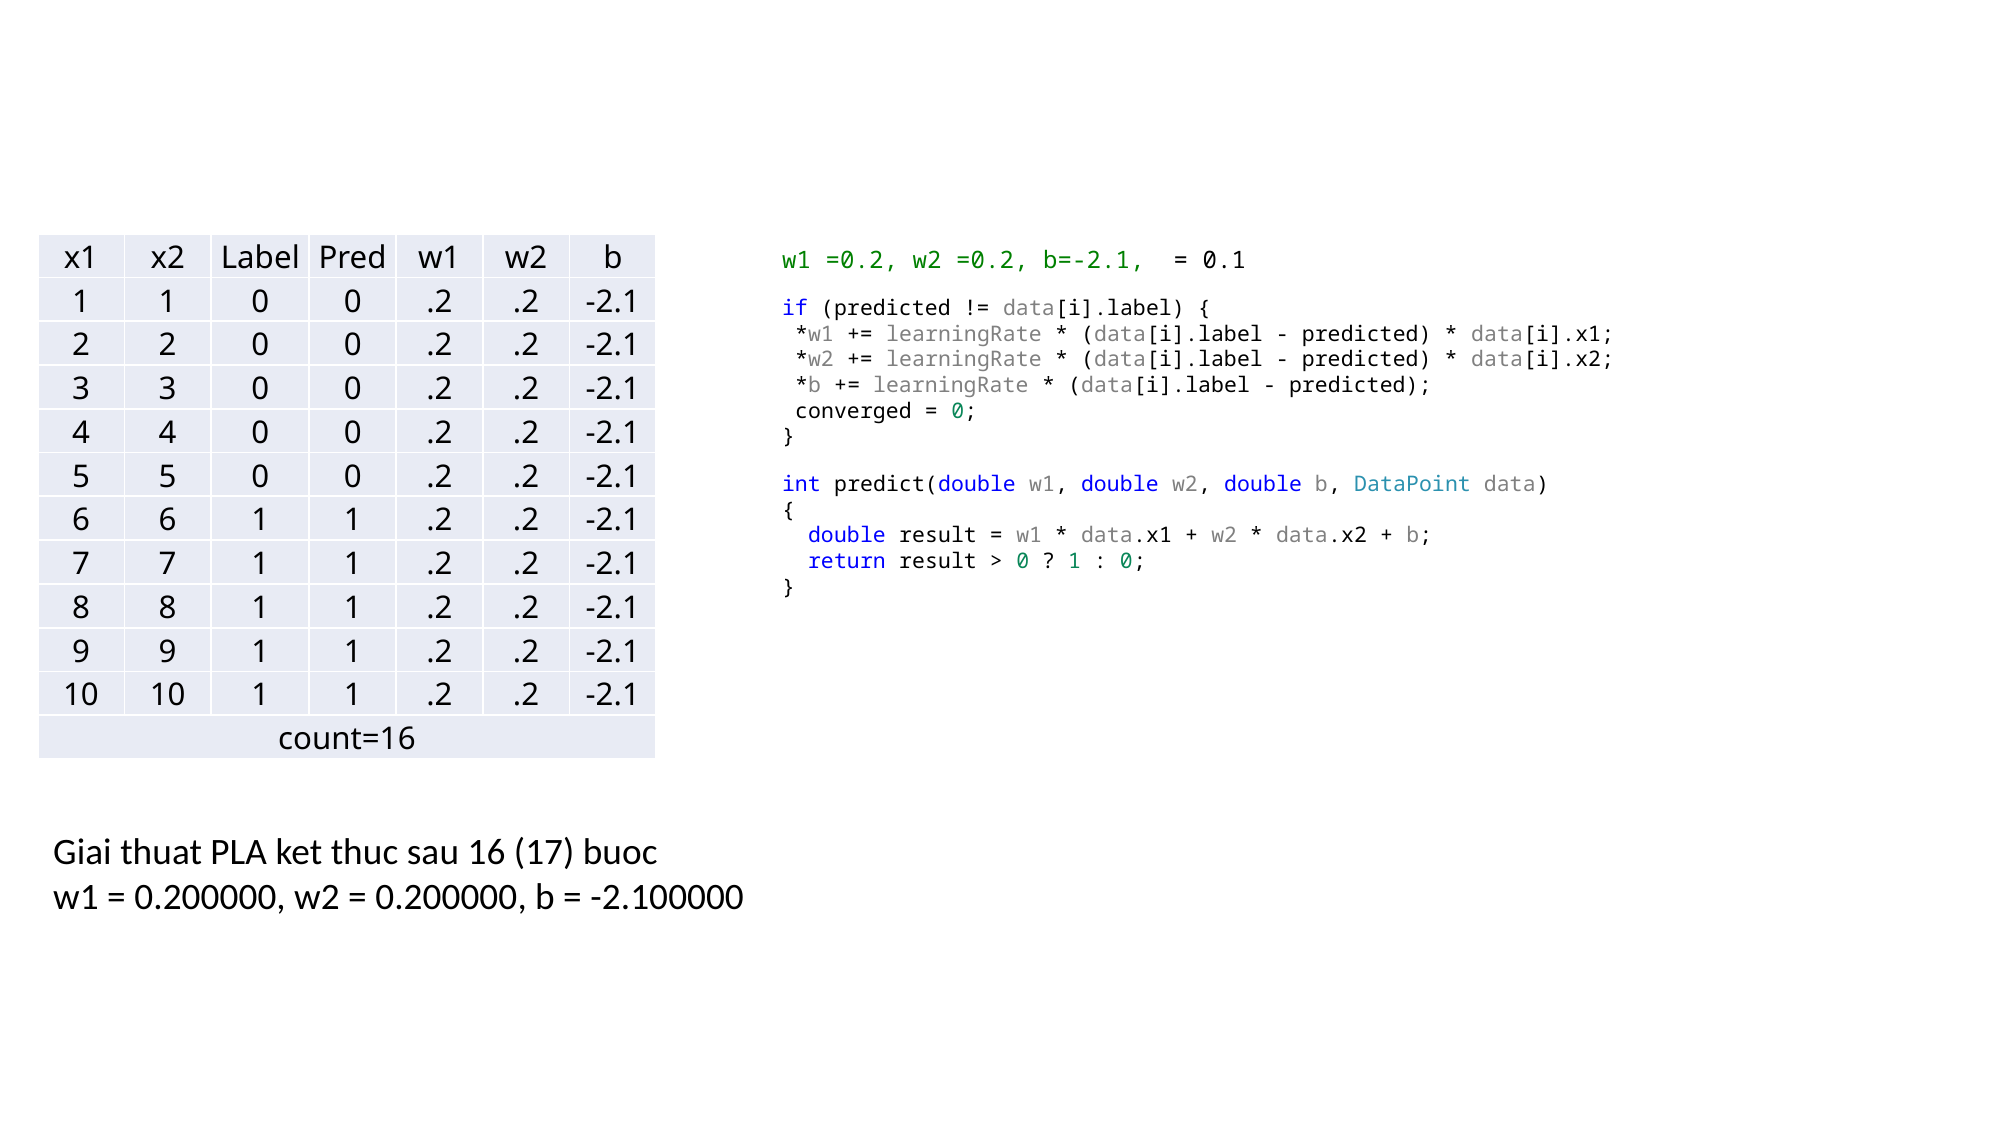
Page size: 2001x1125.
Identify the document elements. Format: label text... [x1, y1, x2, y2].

table_cell .2 [397, 497, 482, 539]
table_cell .2 [484, 672, 569, 714]
table_cell .2 [484, 453, 569, 495]
table_cell 10 [125, 672, 210, 714]
table_cell .2 [484, 629, 569, 671]
table_cell -2.1 [570, 322, 655, 364]
table_cell .2 [397, 672, 482, 714]
table_cell 9 [39, 629, 124, 671]
table_cell 3 [39, 366, 124, 408]
table_header b [570, 235, 655, 277]
table_cell 1 [310, 541, 395, 583]
table_cell 1 [212, 585, 308, 627]
table_cell 9 [125, 629, 210, 671]
table_cell 2 [125, 322, 210, 364]
table_cell .2 [397, 585, 482, 627]
table_cell 1 [39, 278, 124, 320]
table_cell 0 [310, 410, 395, 452]
table_header w2 [484, 235, 569, 277]
table_cell -2.1 [570, 410, 655, 452]
table_cell .2 [484, 366, 569, 408]
table_cell 2 [39, 322, 124, 364]
table_cell -2.1 [570, 672, 655, 714]
table_cell 1 [310, 629, 395, 671]
table_cell -2.1 [570, 453, 655, 495]
table_cell .2 [397, 410, 482, 452]
table_cell -2.1 [570, 497, 655, 539]
table_cell .2 [484, 278, 569, 320]
table_cell .2 [397, 541, 482, 583]
table_cell .2 [484, 497, 569, 539]
table_cell 1 [125, 278, 210, 320]
table_cell 1 [310, 585, 395, 627]
table_cell 8 [125, 585, 210, 627]
table_cell 1 [310, 672, 395, 714]
table_cell 10 [39, 672, 124, 714]
table_cell 1 [212, 497, 308, 539]
table_cell -2.1 [570, 629, 655, 671]
table_cell 0 [212, 453, 308, 495]
table_cell 0 [212, 322, 308, 364]
table_cell .2 [484, 410, 569, 452]
table_cell 1 [310, 497, 395, 539]
table_cell .2 [397, 629, 482, 671]
table_cell 0 [310, 366, 395, 408]
table_cell -2.1 [570, 366, 655, 408]
table_cell 0 [310, 453, 395, 495]
text_box Giai thuat PLA ket thuc sau 16 (17) buoc w1 = 0.200000, w2 = 0.200000, b = -2.100000 [38, 820, 1954, 925]
text_box if (predicted != data[i].label) { *w1 += learningRate * (data[i].label - predicted) * data[i].x1; *w2 += learningRate * (data[i].label - predicted) * data[i].x2; *b += learningRate * (data[i].label - predicted); converged = 0; } [767, 286, 1769, 456]
table_header w1 [397, 235, 482, 277]
table_header x2 [125, 235, 210, 277]
table_cell 0 [212, 278, 308, 320]
table_cell 1 [212, 541, 308, 583]
table_cell -2.1 [570, 278, 655, 320]
table_cell .2 [397, 366, 482, 408]
table_cell .2 [484, 322, 569, 364]
table_cell 0 [310, 322, 395, 364]
table_cell 5 [39, 453, 124, 495]
table_header Pred [310, 235, 395, 277]
table_header Label [212, 235, 308, 277]
table_cell 0 [212, 410, 308, 452]
table_cell count=16 [39, 716, 655, 758]
table_cell -2.1 [570, 585, 655, 627]
table_cell 6 [39, 497, 124, 539]
table_header x1 [39, 235, 124, 277]
table_cell 6 [125, 497, 210, 539]
table_cell .2 [484, 541, 569, 583]
table_cell .2 [397, 453, 482, 495]
table_cell -2.1 [570, 541, 655, 583]
table_cell .2 [397, 322, 482, 364]
table_cell 3 [125, 366, 210, 408]
table_cell 4 [39, 410, 124, 452]
table_cell 0 [310, 278, 395, 320]
table_cell .2 [484, 585, 569, 627]
table_cell 1 [212, 672, 308, 714]
table_cell 5 [125, 453, 210, 495]
table_cell 8 [39, 585, 124, 627]
table_cell 4 [125, 410, 210, 452]
table_cell .2 [397, 278, 482, 320]
table_cell 0 [212, 366, 308, 408]
text_box int predict(double w1, double w2, double b, DataPoint data) { double result = w1 * data.x1 + w2 * data.x2 + b; return result > 0 ? 1 : 0; } [767, 462, 1769, 606]
table_cell 1 [212, 629, 308, 671]
table_cell 7 [39, 541, 124, 583]
table_cell 7 [125, 541, 210, 583]
